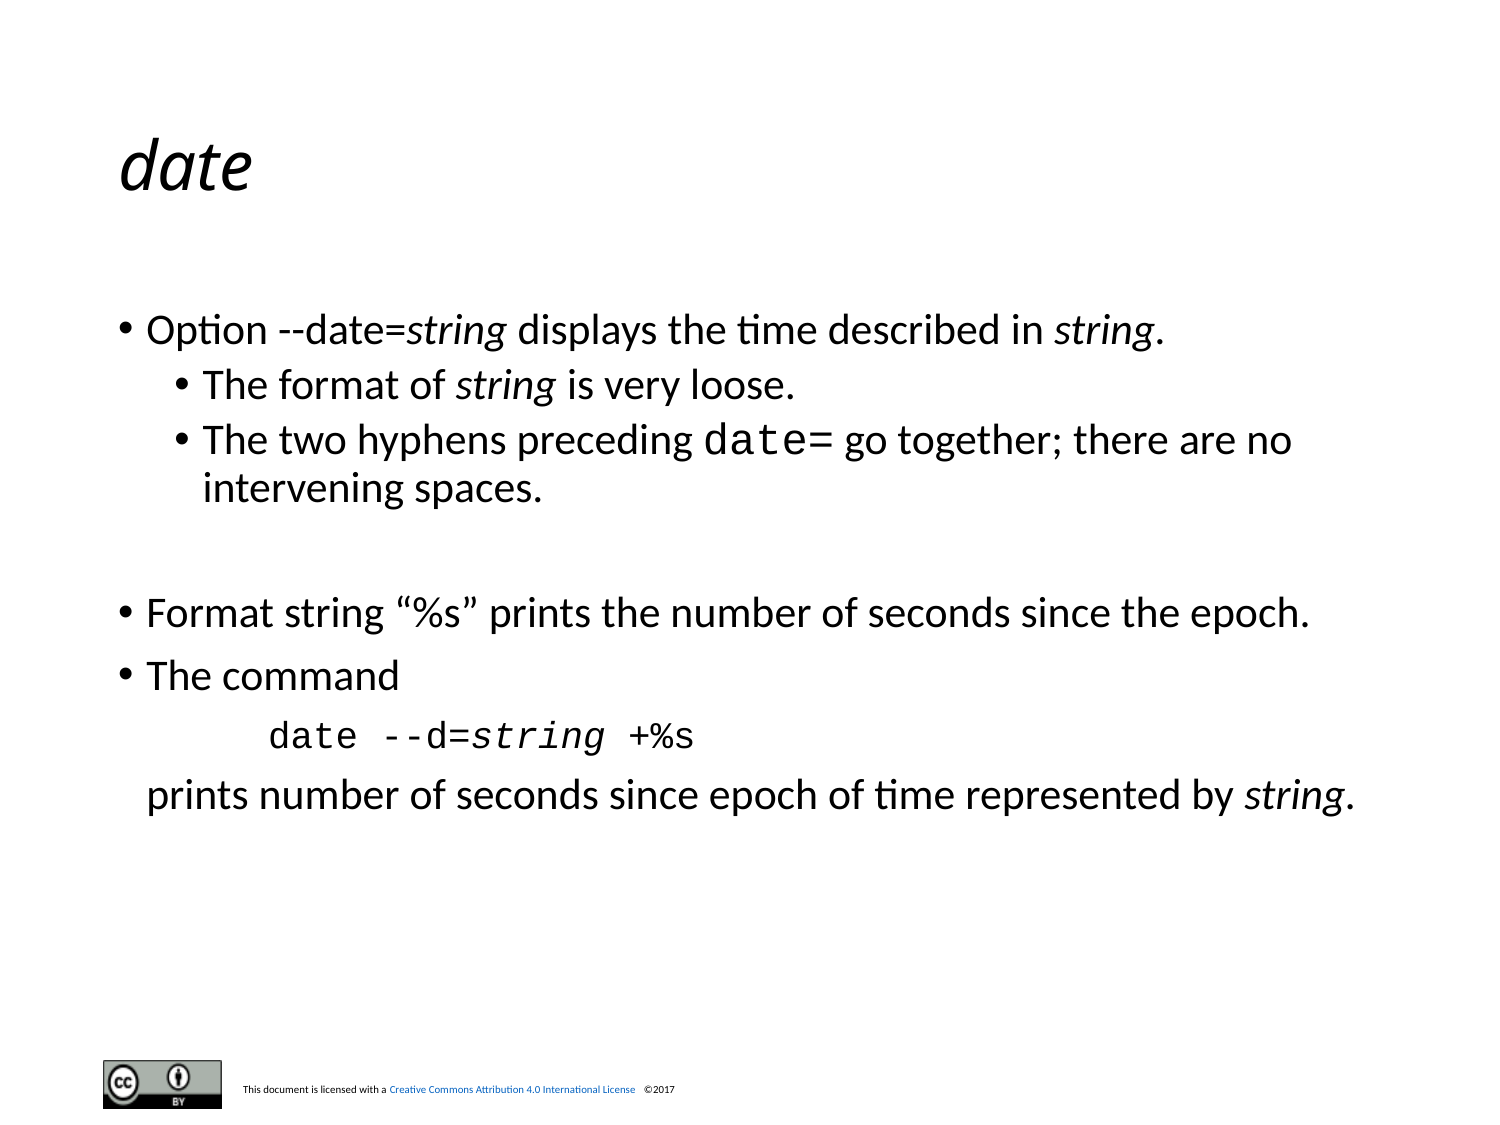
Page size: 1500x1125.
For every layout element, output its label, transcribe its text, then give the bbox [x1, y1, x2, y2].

list Option --date=string displays the time described in string. The format of string is very loose. The two hyphens preceding date= go together; there are no intervening spaces. Format string “%s” prints the number of seconds since the epoch. The command date --d=string +%s prints number of seconds since epoch of time represented by string. [103, 299, 1397, 1014]
picture [103, 1060, 222, 1109]
title date [103, 59, 1397, 278]
